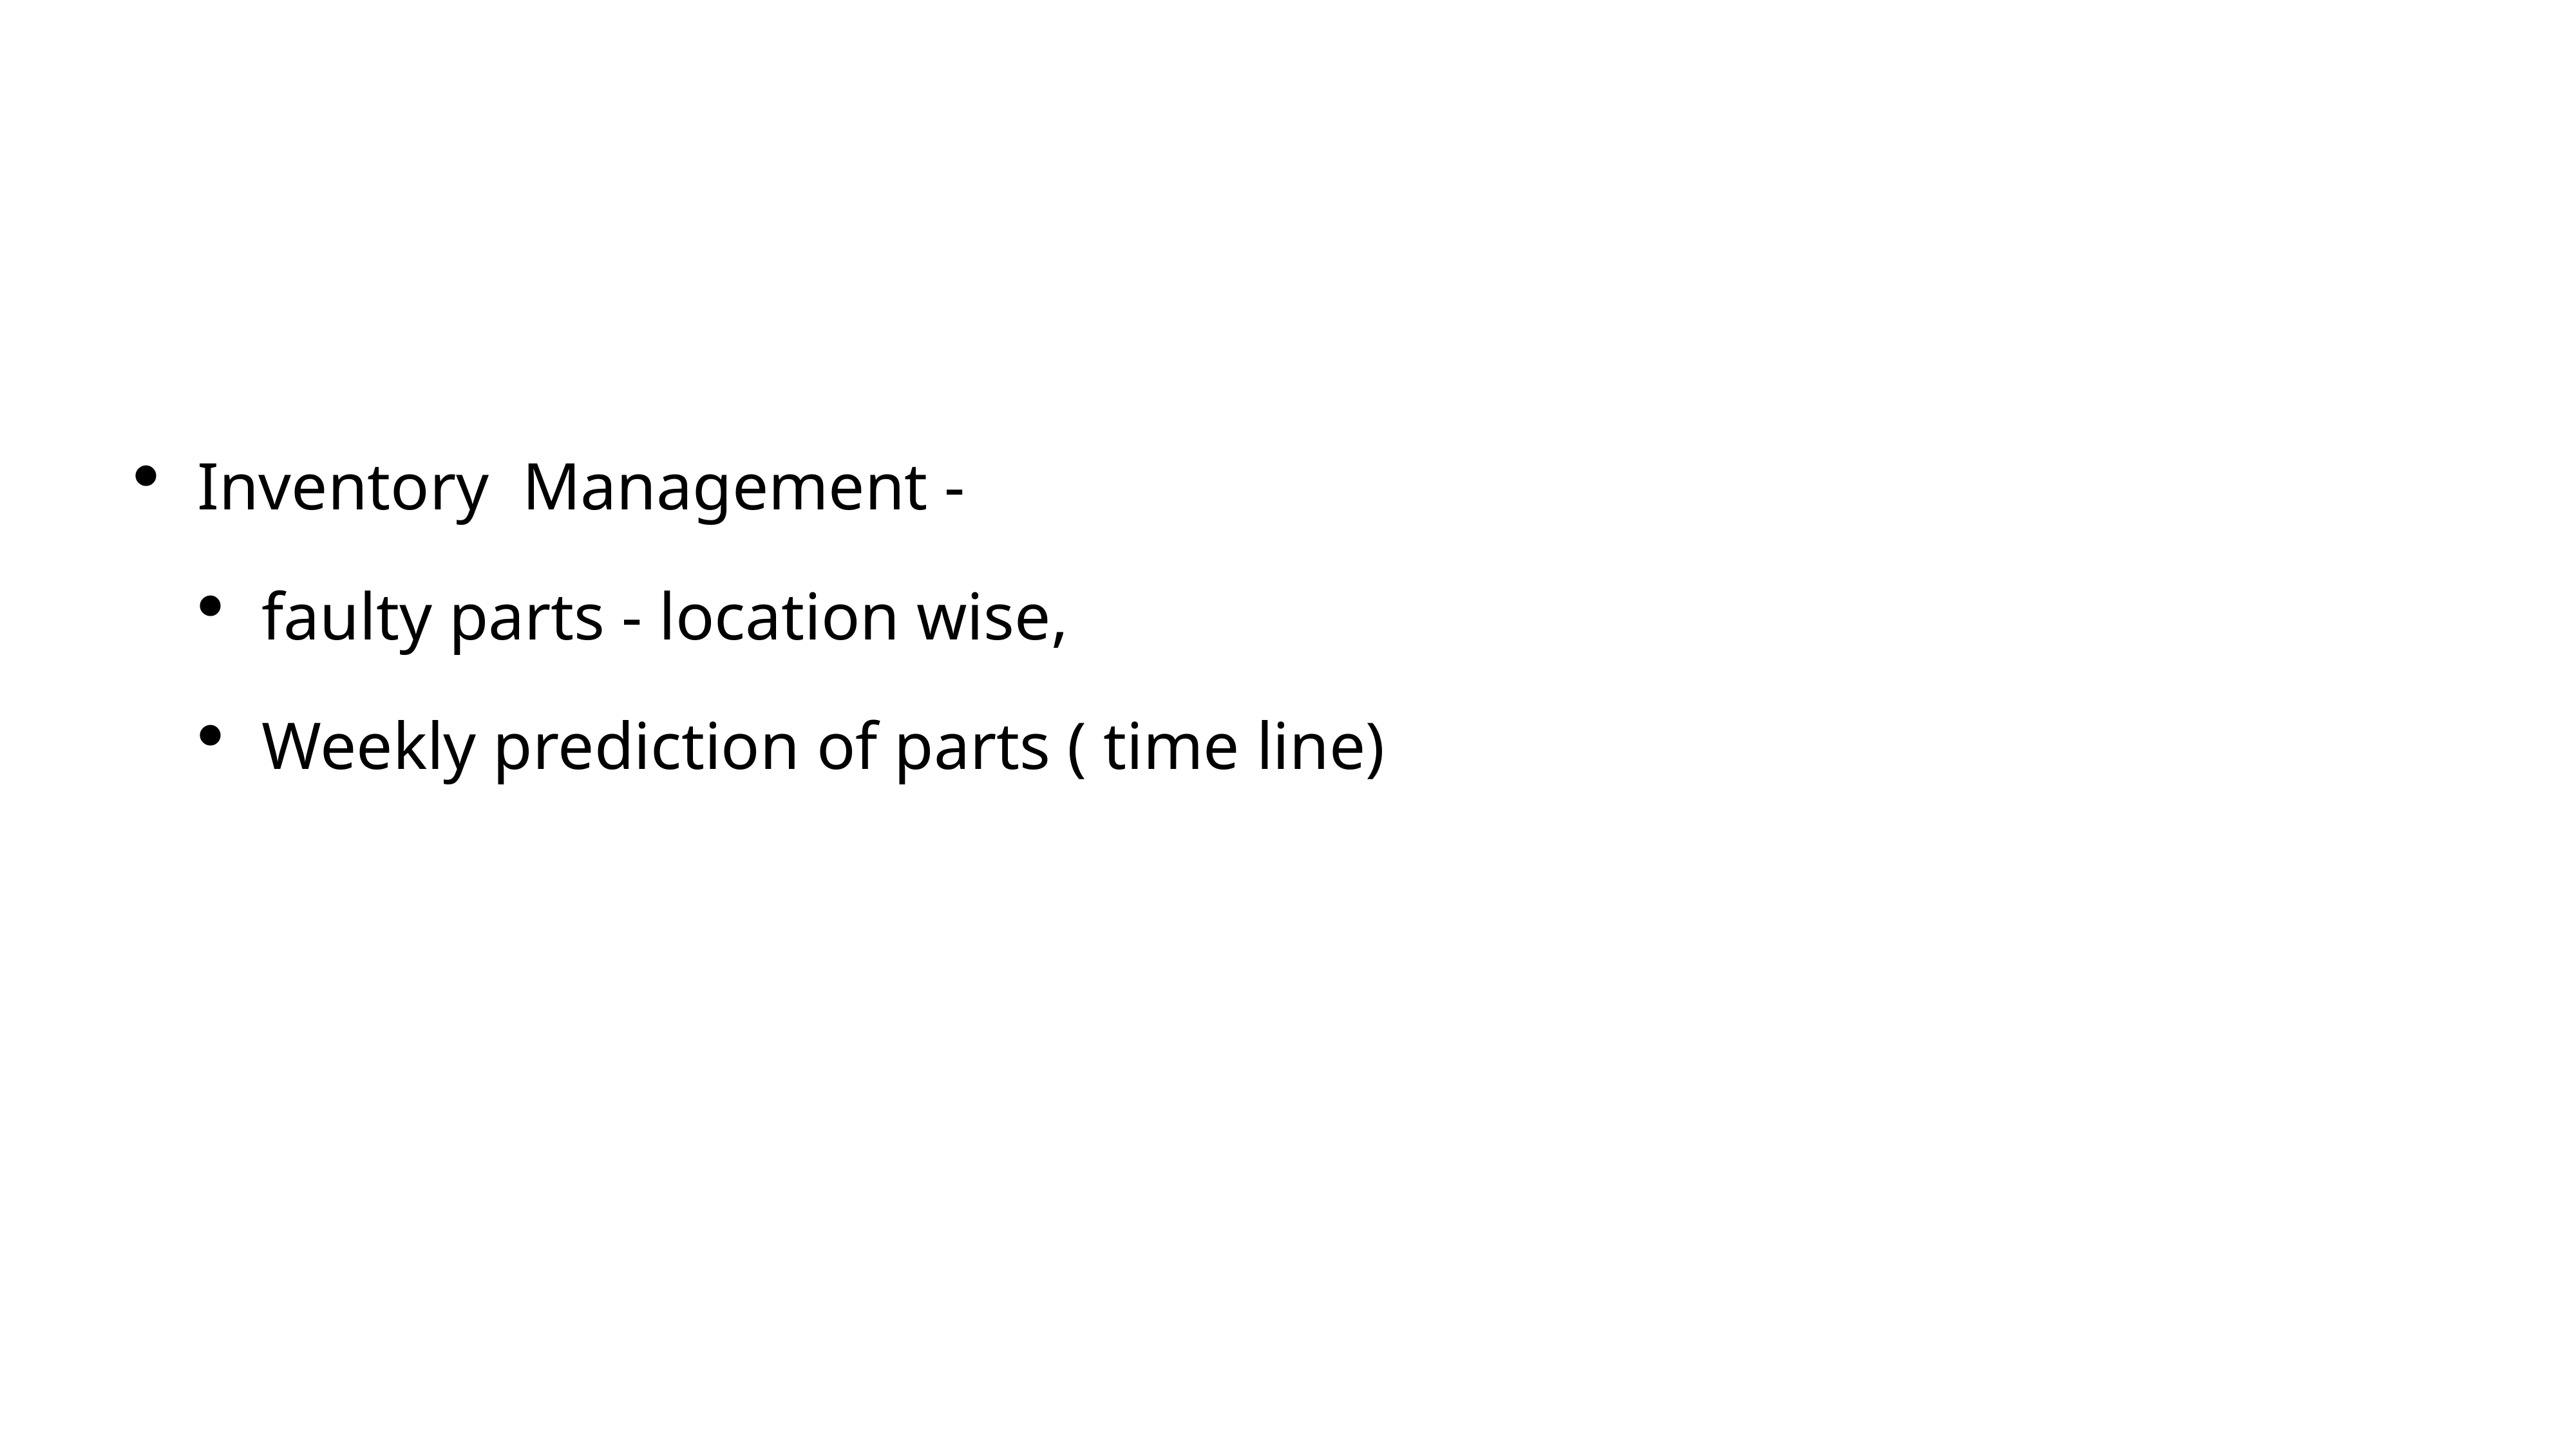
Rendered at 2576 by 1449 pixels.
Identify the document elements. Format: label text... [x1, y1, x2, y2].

list Inventory Management - faulty parts - location wise, Weekly prediction of parts ( time line) [127, 448, 2449, 1321]
